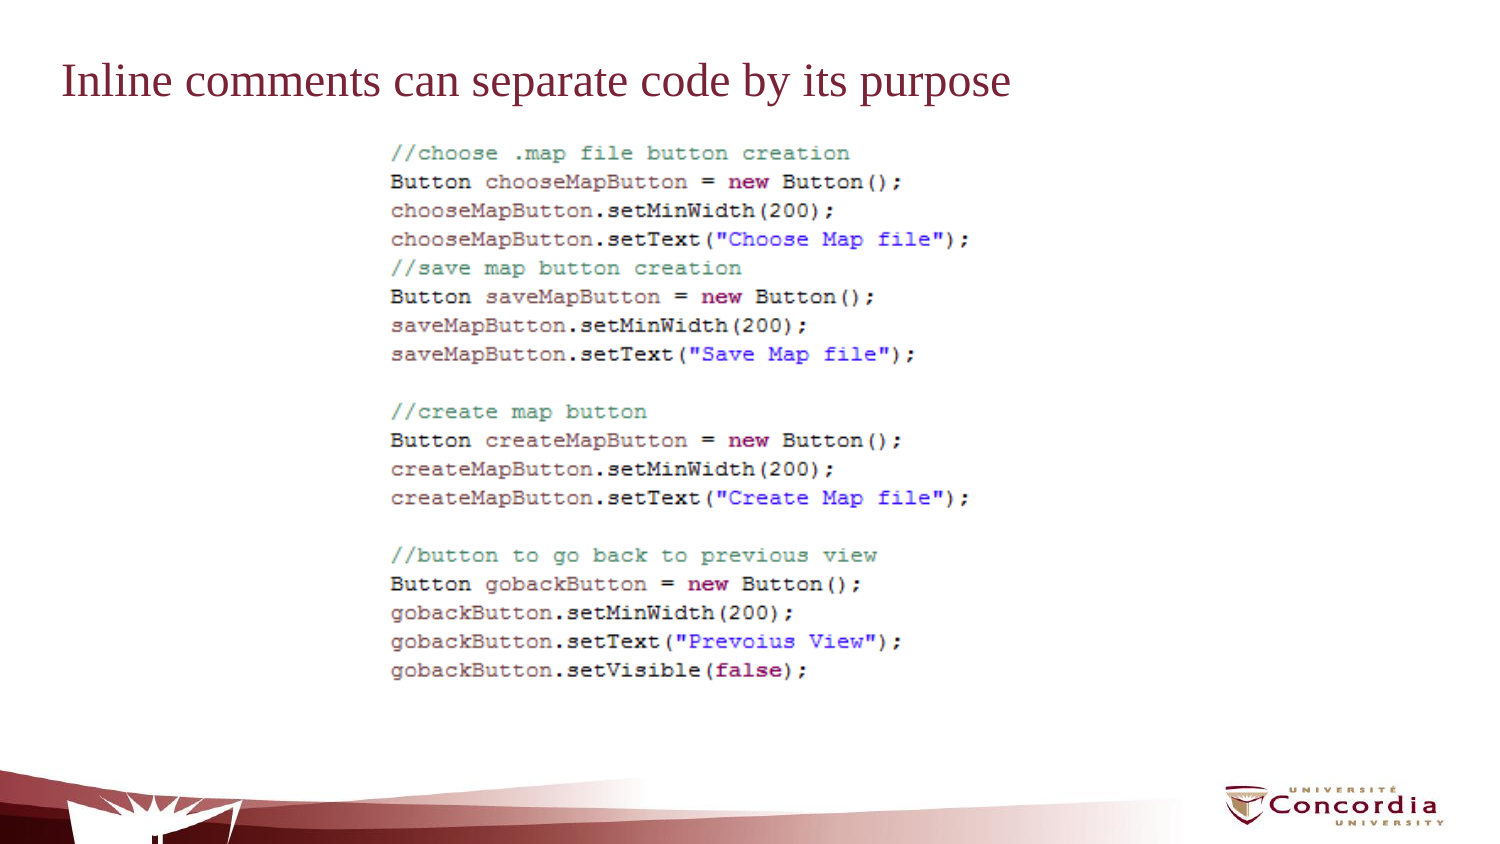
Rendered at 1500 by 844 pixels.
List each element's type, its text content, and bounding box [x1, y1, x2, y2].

picture [0, 0, 1500, 844]
title Inline comments can separate code by its purpose [50, 37, 1438, 104]
